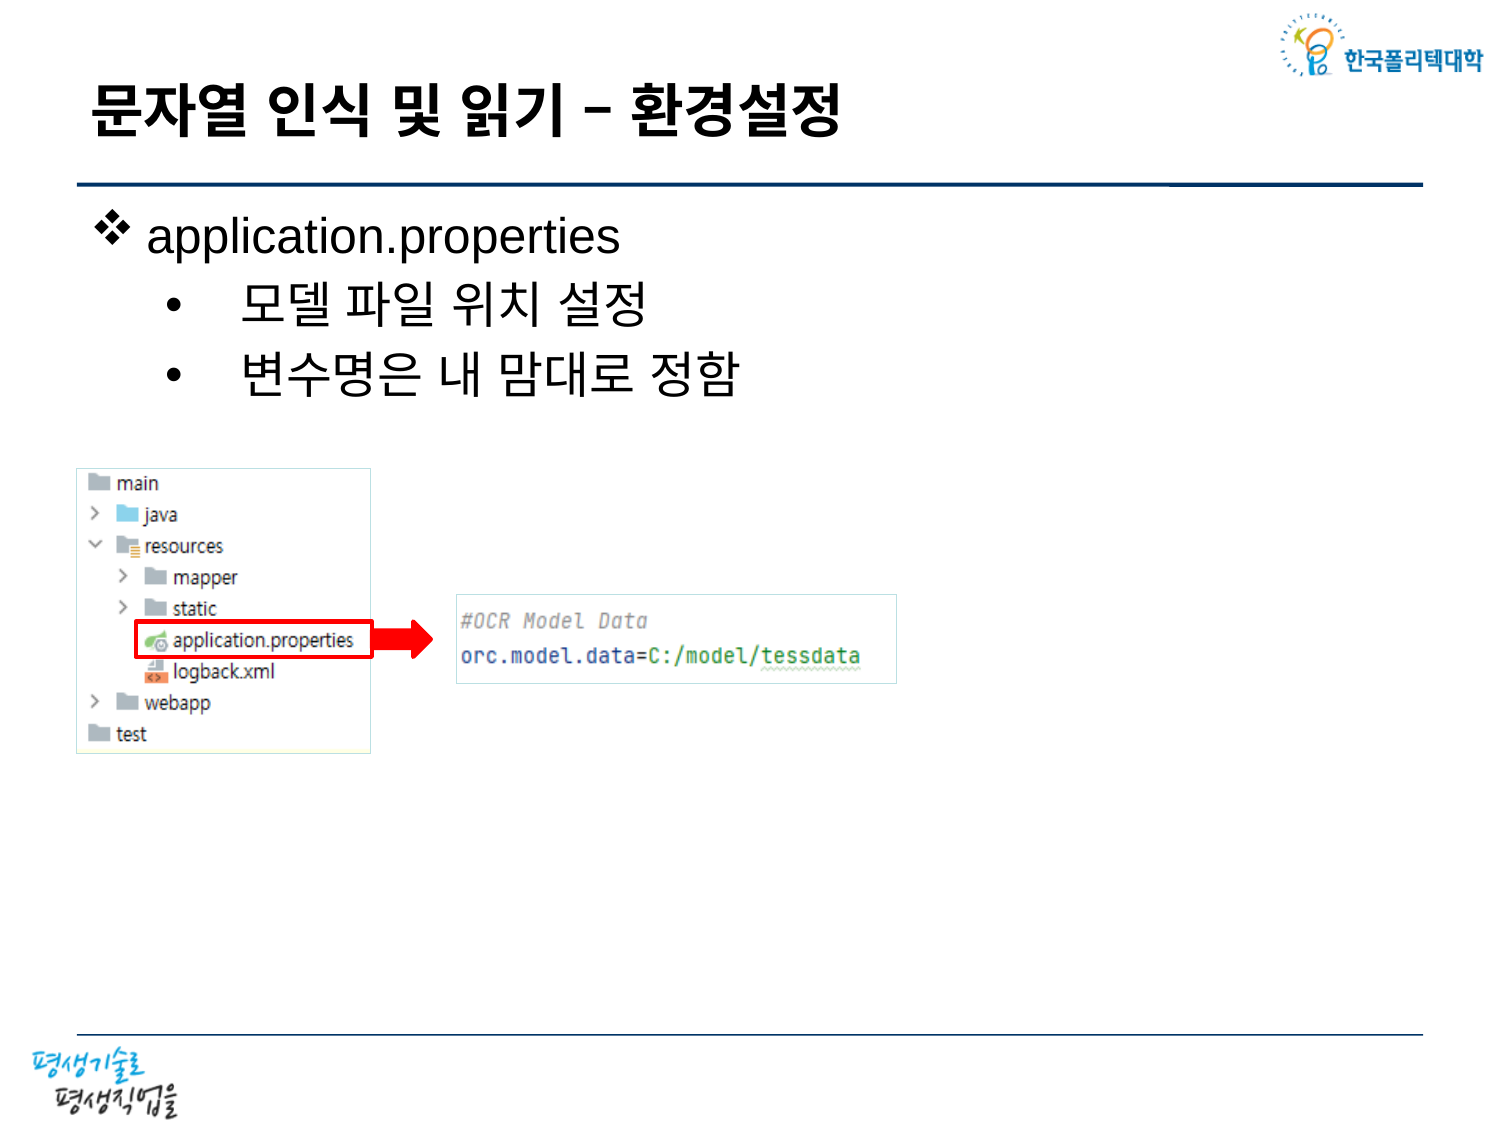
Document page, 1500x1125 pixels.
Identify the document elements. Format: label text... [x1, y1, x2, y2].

title 문자열 인식 및 읽기 – 환경설정 [74, 44, 1426, 173]
picture [455, 594, 898, 684]
text_box [374, 619, 433, 659]
list application.properties 모델 파일 위치 설정 변수명은 내 맘대로 정함 [74, 196, 1424, 1006]
picture [76, 467, 371, 755]
picture [17, 1039, 226, 1122]
picture [1275, 6, 1489, 84]
